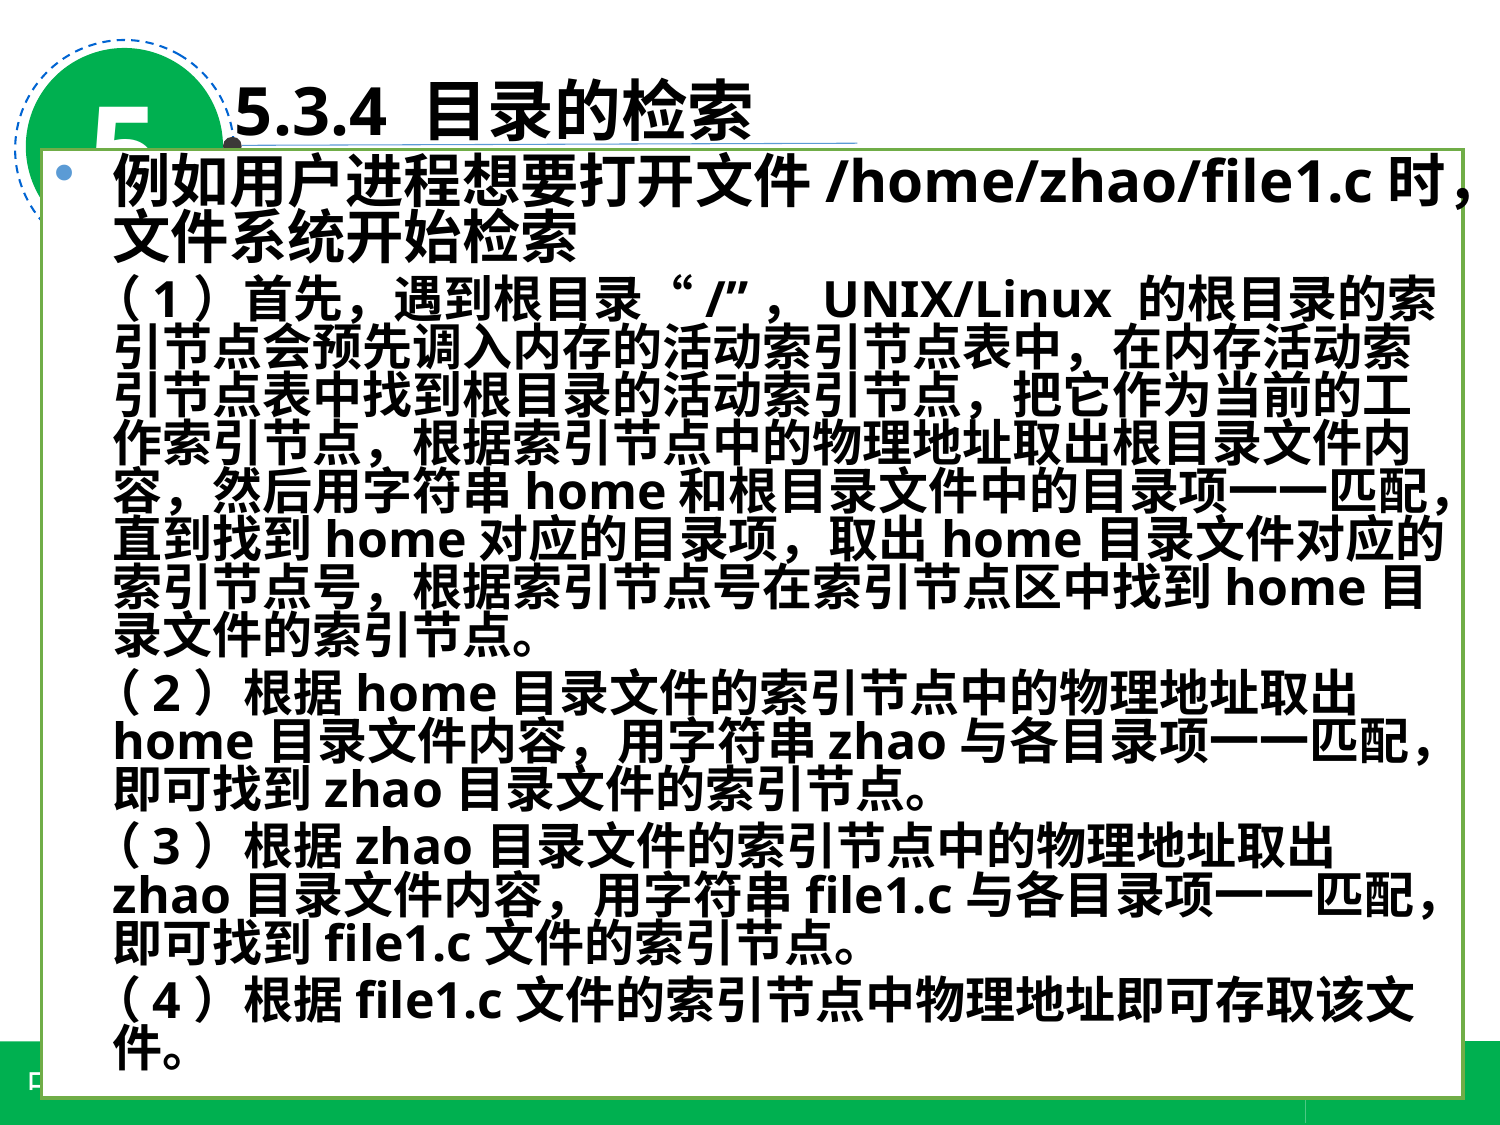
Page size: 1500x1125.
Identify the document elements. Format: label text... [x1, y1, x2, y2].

text_box 5 [24, 46, 225, 200]
text_box 5.3.4 目录的检索 [220, 61, 1399, 149]
text_box [14, 38, 220, 221]
text_box 例如用户进程想要打开文件/home/zhao/file1.c时，文件系统开始检索 （1）首先，遇到根目录“/”，UNIX/Linux 的根目录的索引节点会预先调入内存的活动索引节点表中，在内存活动索引节点表中找到根目录的活动索引节点，把它作为当前的工作索引节点，根据索引节点中的物理地址取出根目录文件内容，然后用字符串home和根目录文件中的目录项一一匹配，直到找到home对应的目录项，取出home目录文件对应的索引节点号，根据索引节点号在索引节点区中找到home目录文件的索引节点。 （2）根据home目录文件的索引节点中的物理地址取出home目录文件内容，用字符串zhao与各目录项一一匹配，即可找到zhao目录文件的索引节点。 （3）根据zhao目录文件的索引节点中的物理地址取出zhao目录文件内容，用字符串file1.c与各目录项一一匹配，即可找到file1.c文件的索引节点。 （4）根据file1.c文件的索引节点中物理地址即可存取该文件。 [40, 149, 1464, 1099]
